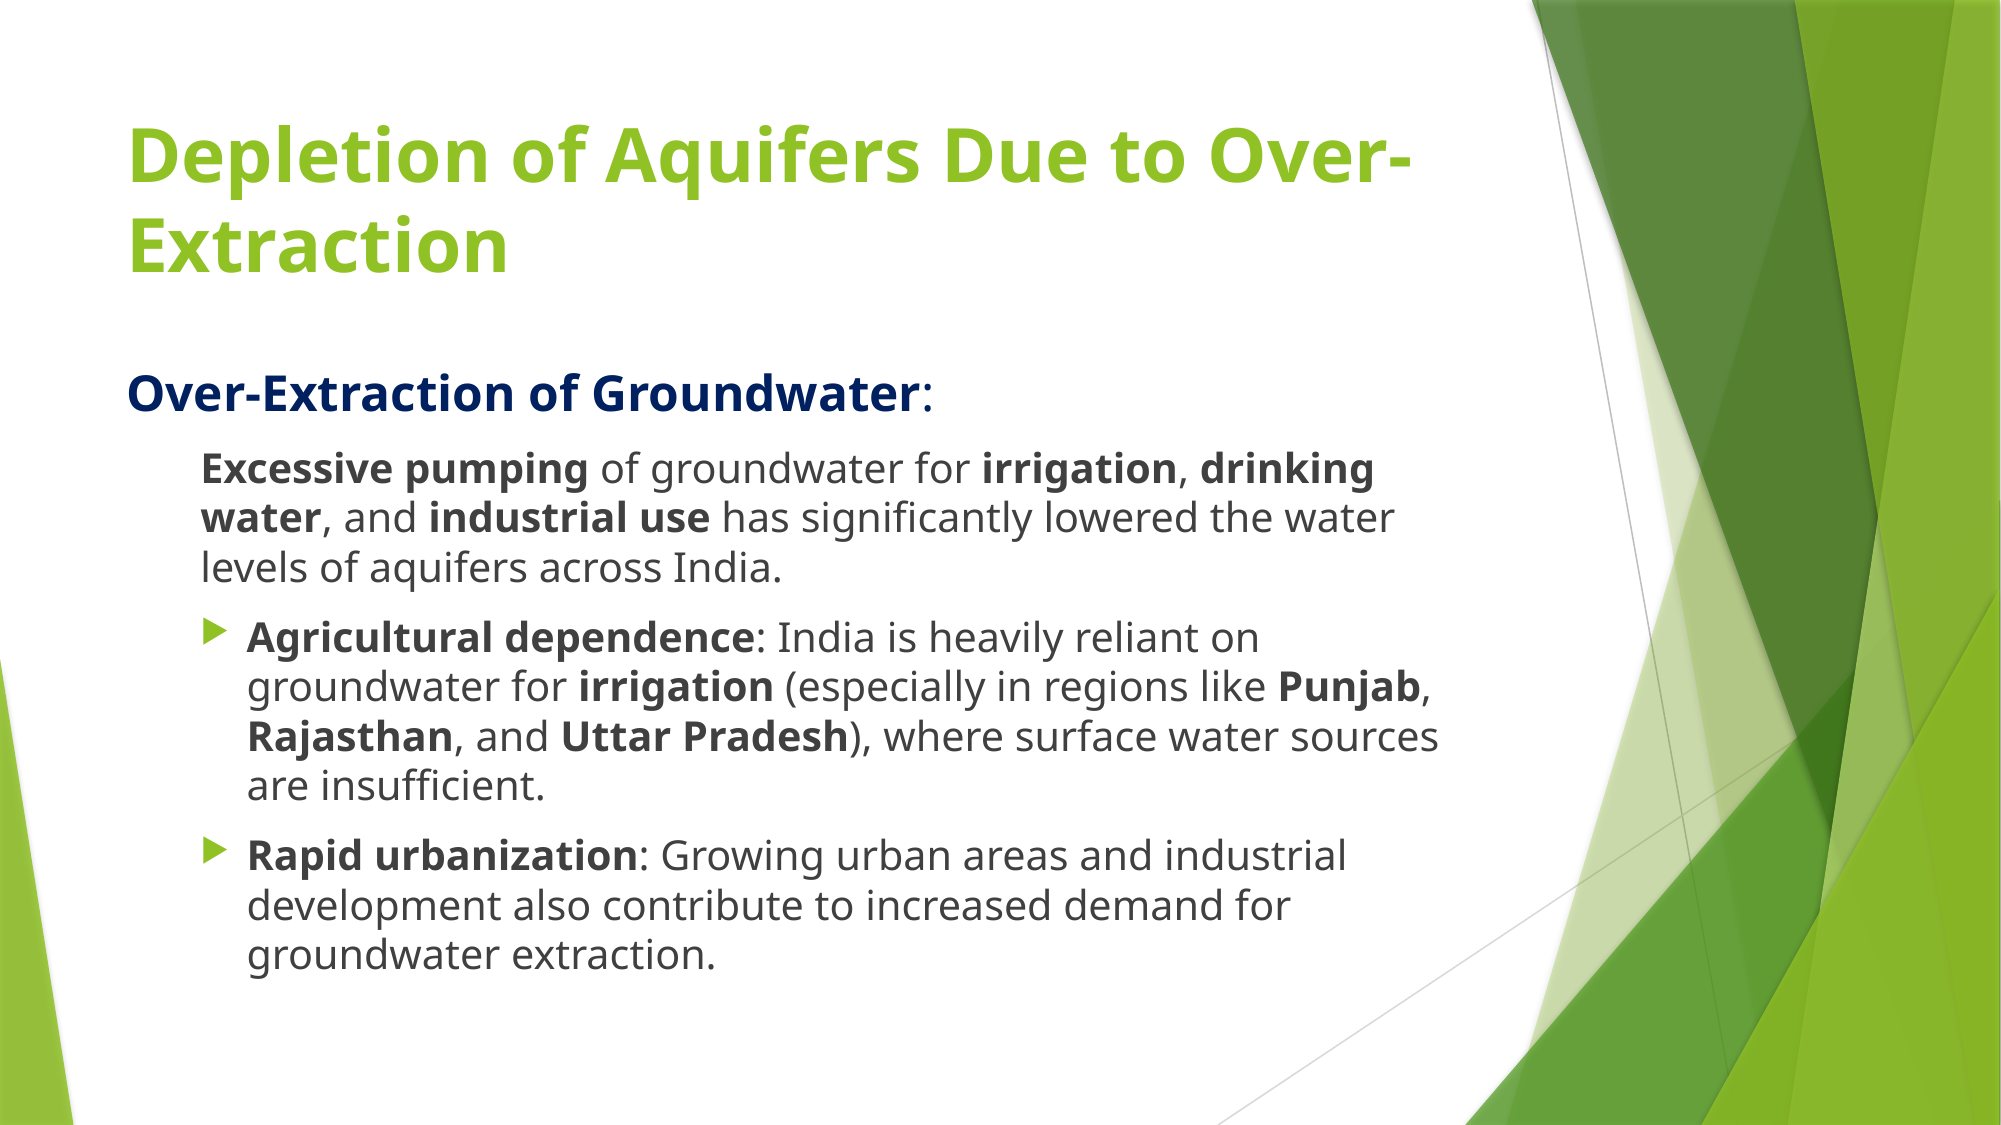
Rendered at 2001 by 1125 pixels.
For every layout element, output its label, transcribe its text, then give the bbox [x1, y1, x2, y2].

title Depletion of Aquifers Due to Over-Extraction [111, 99, 1522, 317]
list Over-Extraction of Groundwater: Excessive pumping of groundwater for irrigation, drinking water, and industrial use has significantly lowered the water levels of aquifers across India. Agricultural dependence: India is heavily reliant on groundwater for irrigation (especially in regions like Punjab, Rajasthan, and Uttar Pradesh), where surface water sources are insufficient. Rapid urbanization: Growing urban areas and industrial development also contribute to increased demand for groundwater extraction. [111, 354, 1522, 992]
